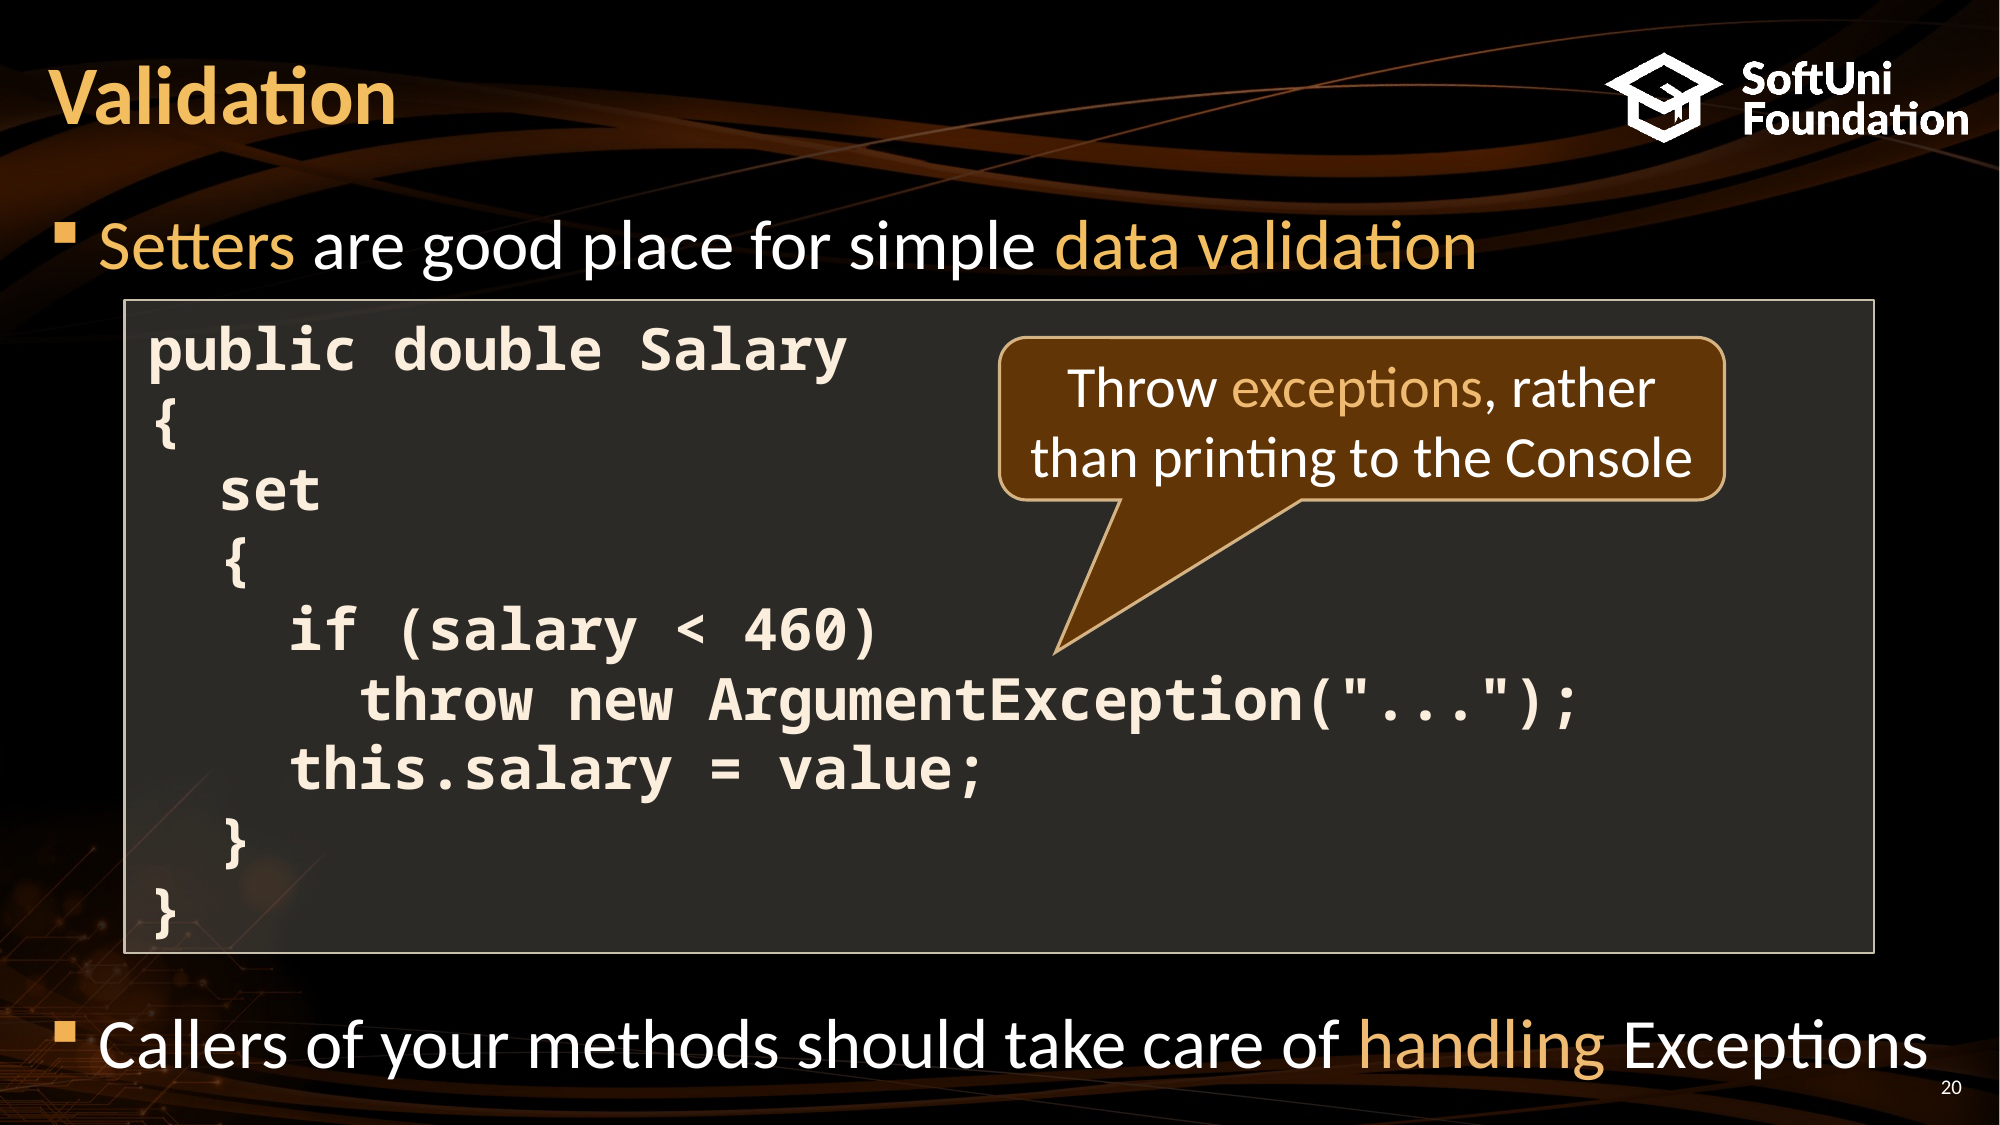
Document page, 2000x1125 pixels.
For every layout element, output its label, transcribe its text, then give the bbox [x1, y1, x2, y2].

picture [0, 0, 2000, 1125]
text_box Throw exceptions, rather than printing to the Console [998, 336, 1726, 655]
title Validation [30, 6, 1602, 189]
list Setters are good place for simple data validation Callers of your methods should take care of handling Exceptions [31, 188, 1968, 1103]
text_box public double Salary { set { if (salary < 460) throw new ArgumentException("..."); this.salary = value; } } [124, 299, 1875, 954]
